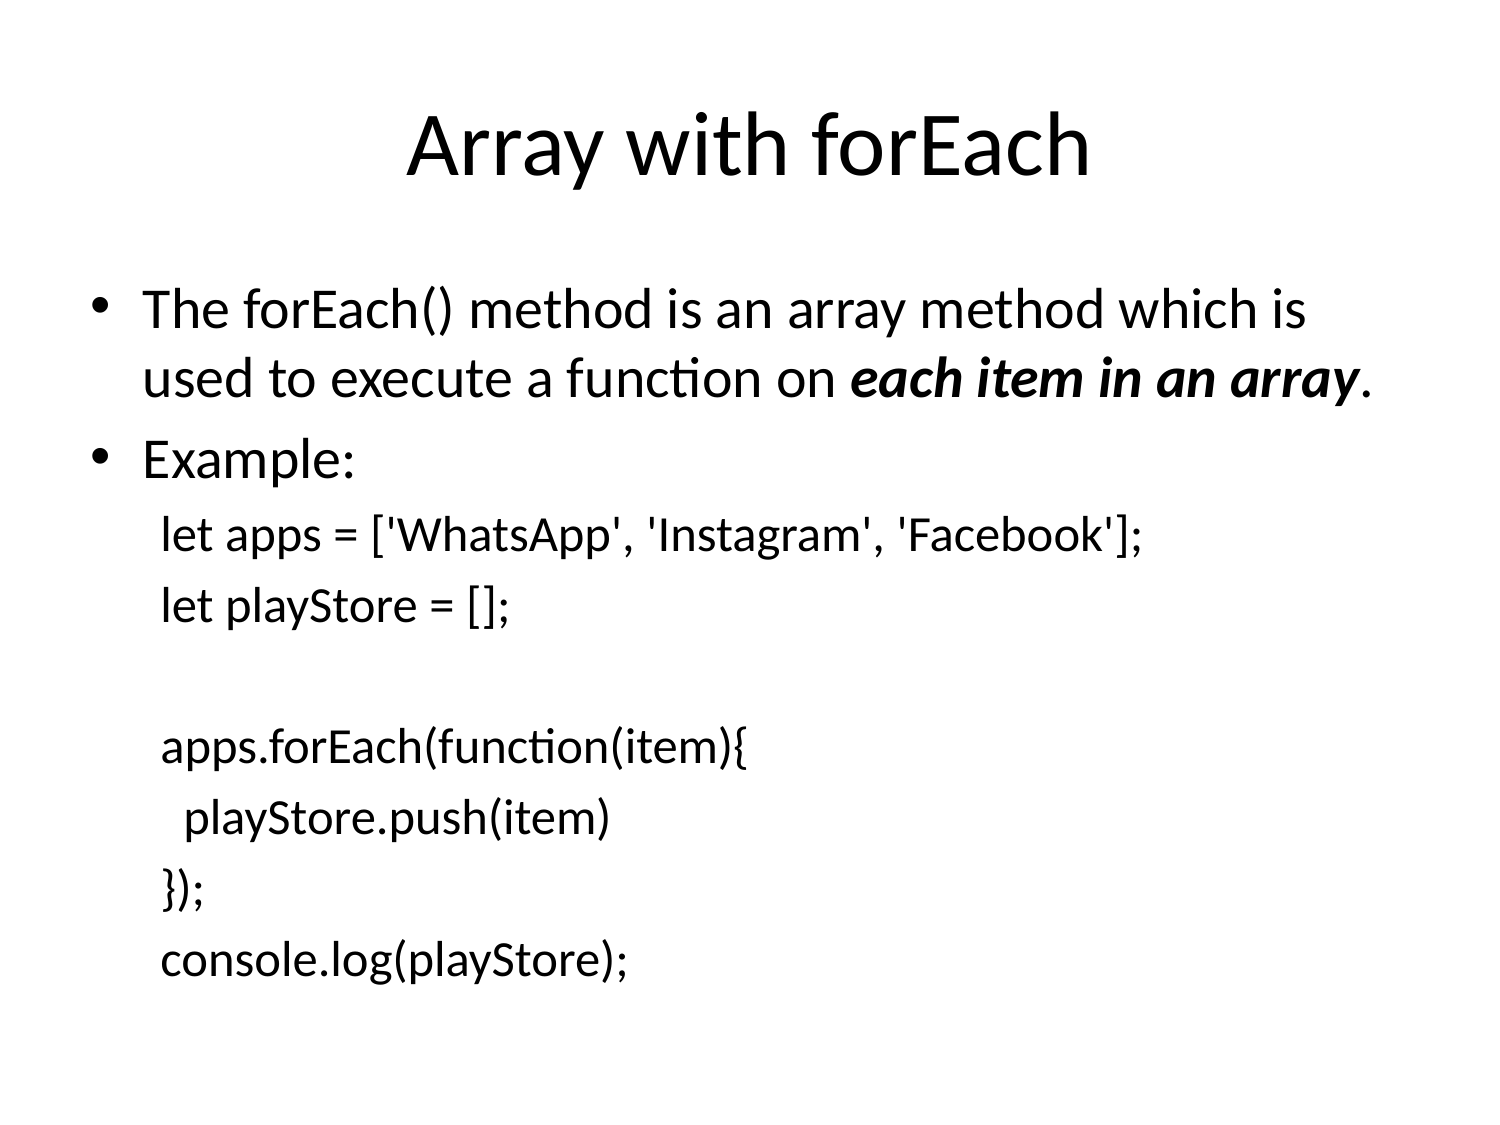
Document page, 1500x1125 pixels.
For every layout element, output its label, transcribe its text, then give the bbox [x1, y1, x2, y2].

list The forEach() method is an array method which is used to execute a function on each item in an array. Example: let apps = ['WhatsApp', 'Instagram', 'Facebook']; let playStore = []; apps.forEach(function(item){ playStore.push(item) }); console.log(playStore); [75, 262, 1425, 1005]
title Array with forEach [75, 45, 1425, 233]
